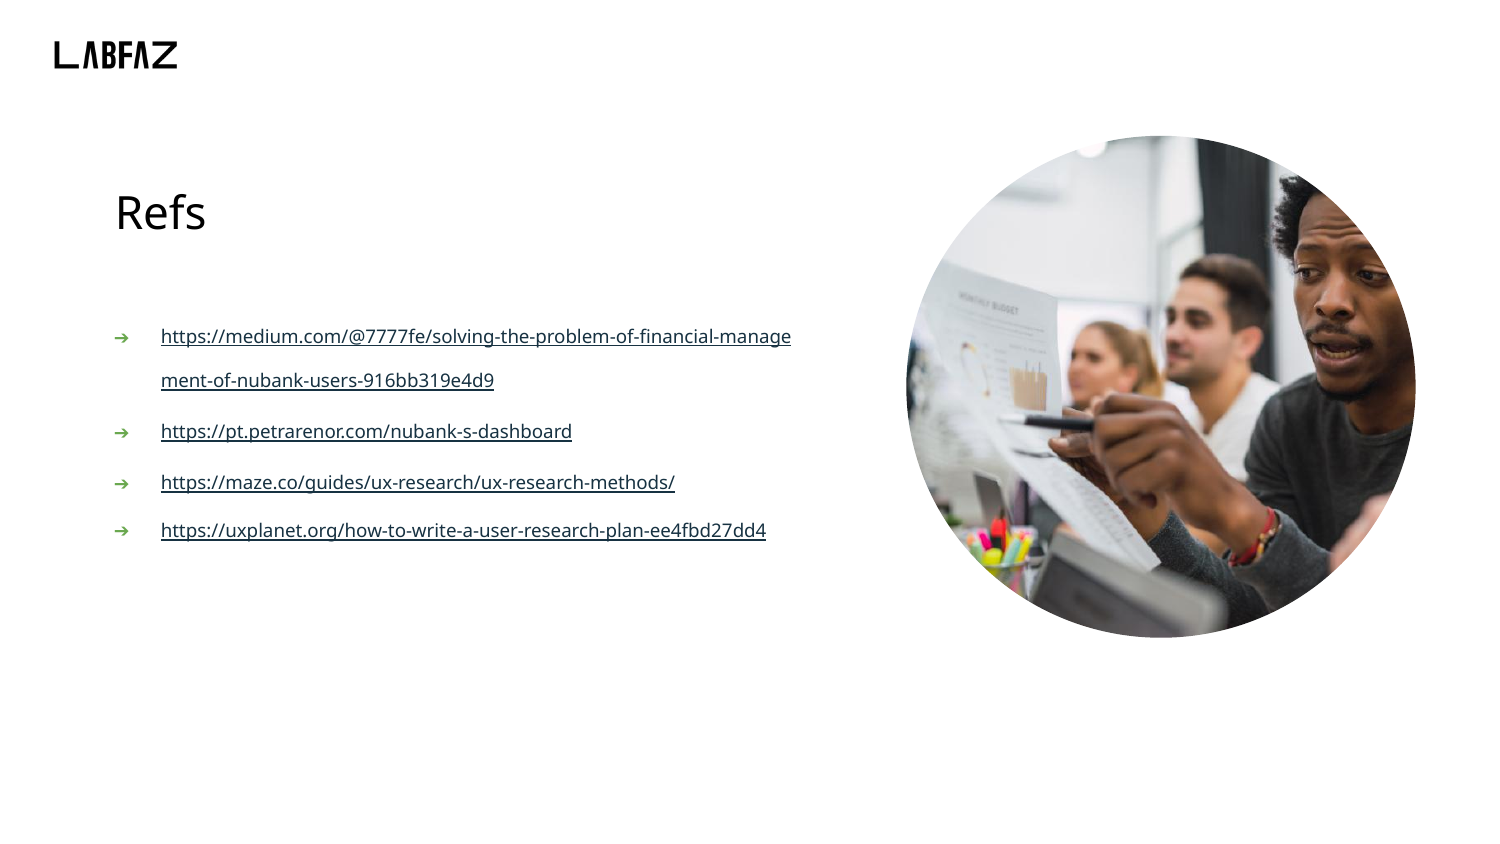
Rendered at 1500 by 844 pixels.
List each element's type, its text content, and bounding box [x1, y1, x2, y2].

picture [906, 135, 1416, 638]
text_box Refs [99, 168, 462, 254]
text_box https://medium.com/@7777fe/solving-the-problem-of-financial-management-of-nubank-users-916bb319e4d9 https://pt.petrarenor.com/nubank-s-dashboard https://maze.co/guides/ux-research/ux-research-methods/ https://uxplanet.org/how-to-write-a-user-research-plan-ee4fbd27dd4 [70, 283, 811, 512]
picture [48, 37, 180, 70]
